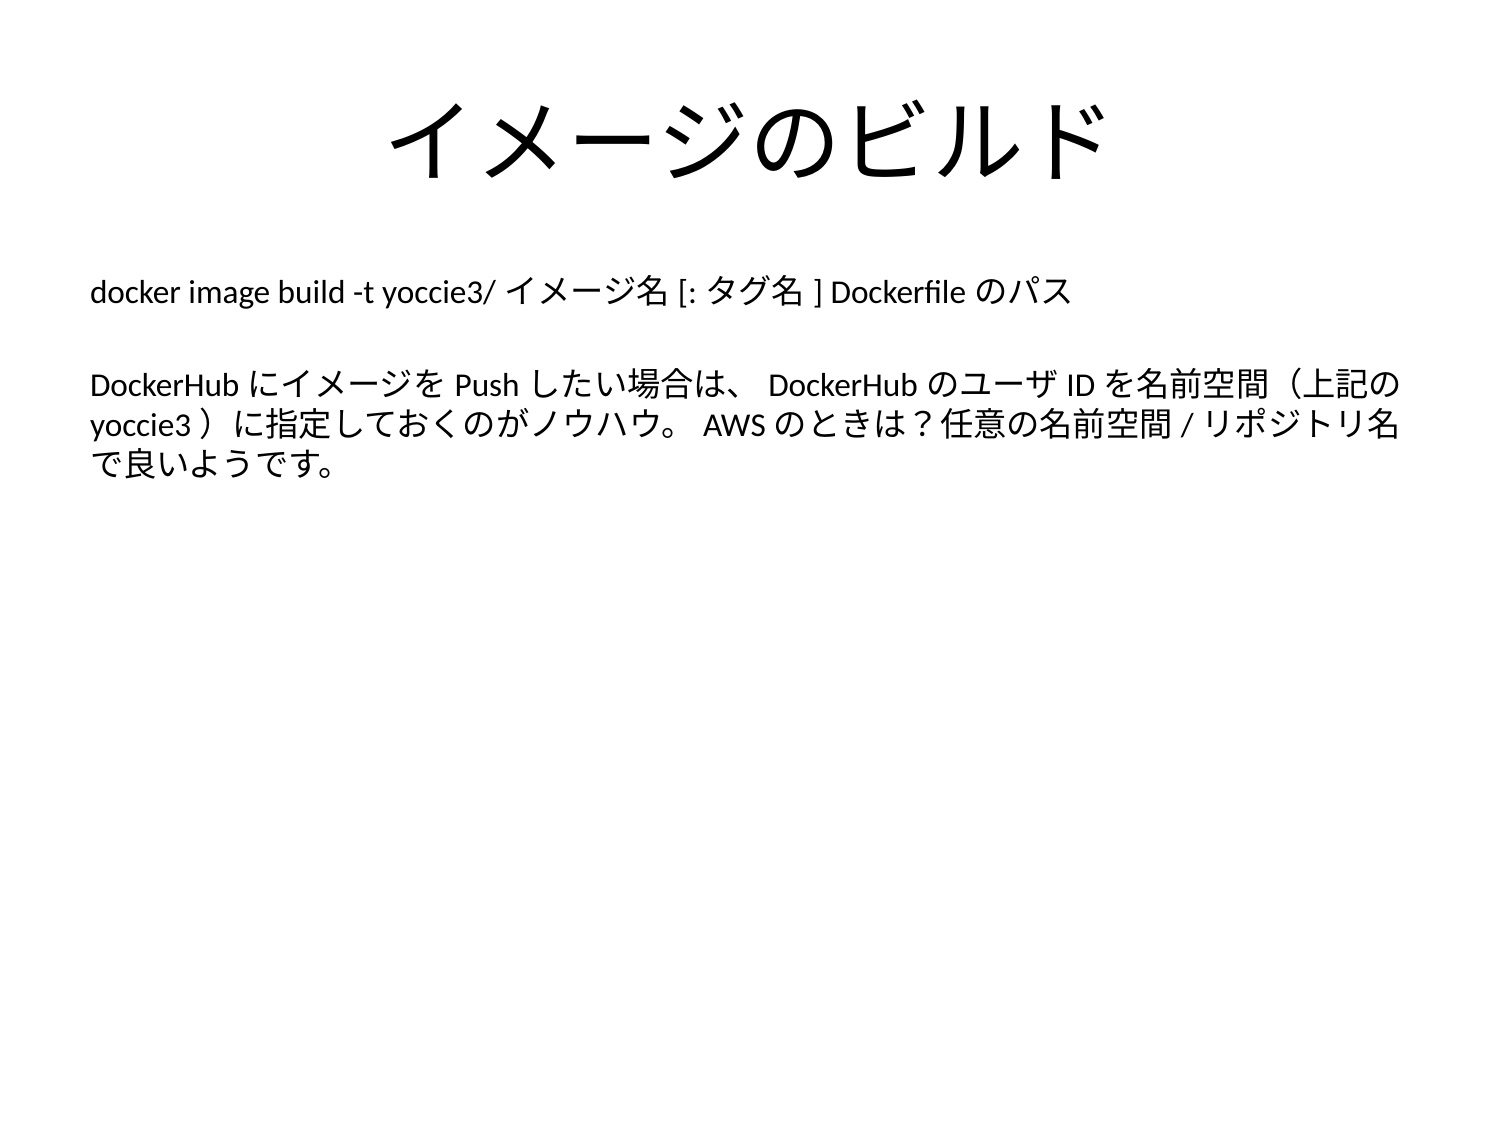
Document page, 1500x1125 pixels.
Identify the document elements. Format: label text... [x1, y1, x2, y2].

list docker image build -t yoccie3/イメージ名[:タグ名] Dockerfileのパス DockerHubにイメージをPushしたい場合は、DockerHubのユーザIDを名前空間（上記のyoccie3）に指定しておくのがノウハウ。AWSのときは？任意の名前空間/リポジトリ名で良いようです。 [75, 262, 1425, 1005]
title イメージのビルド [75, 45, 1425, 233]
